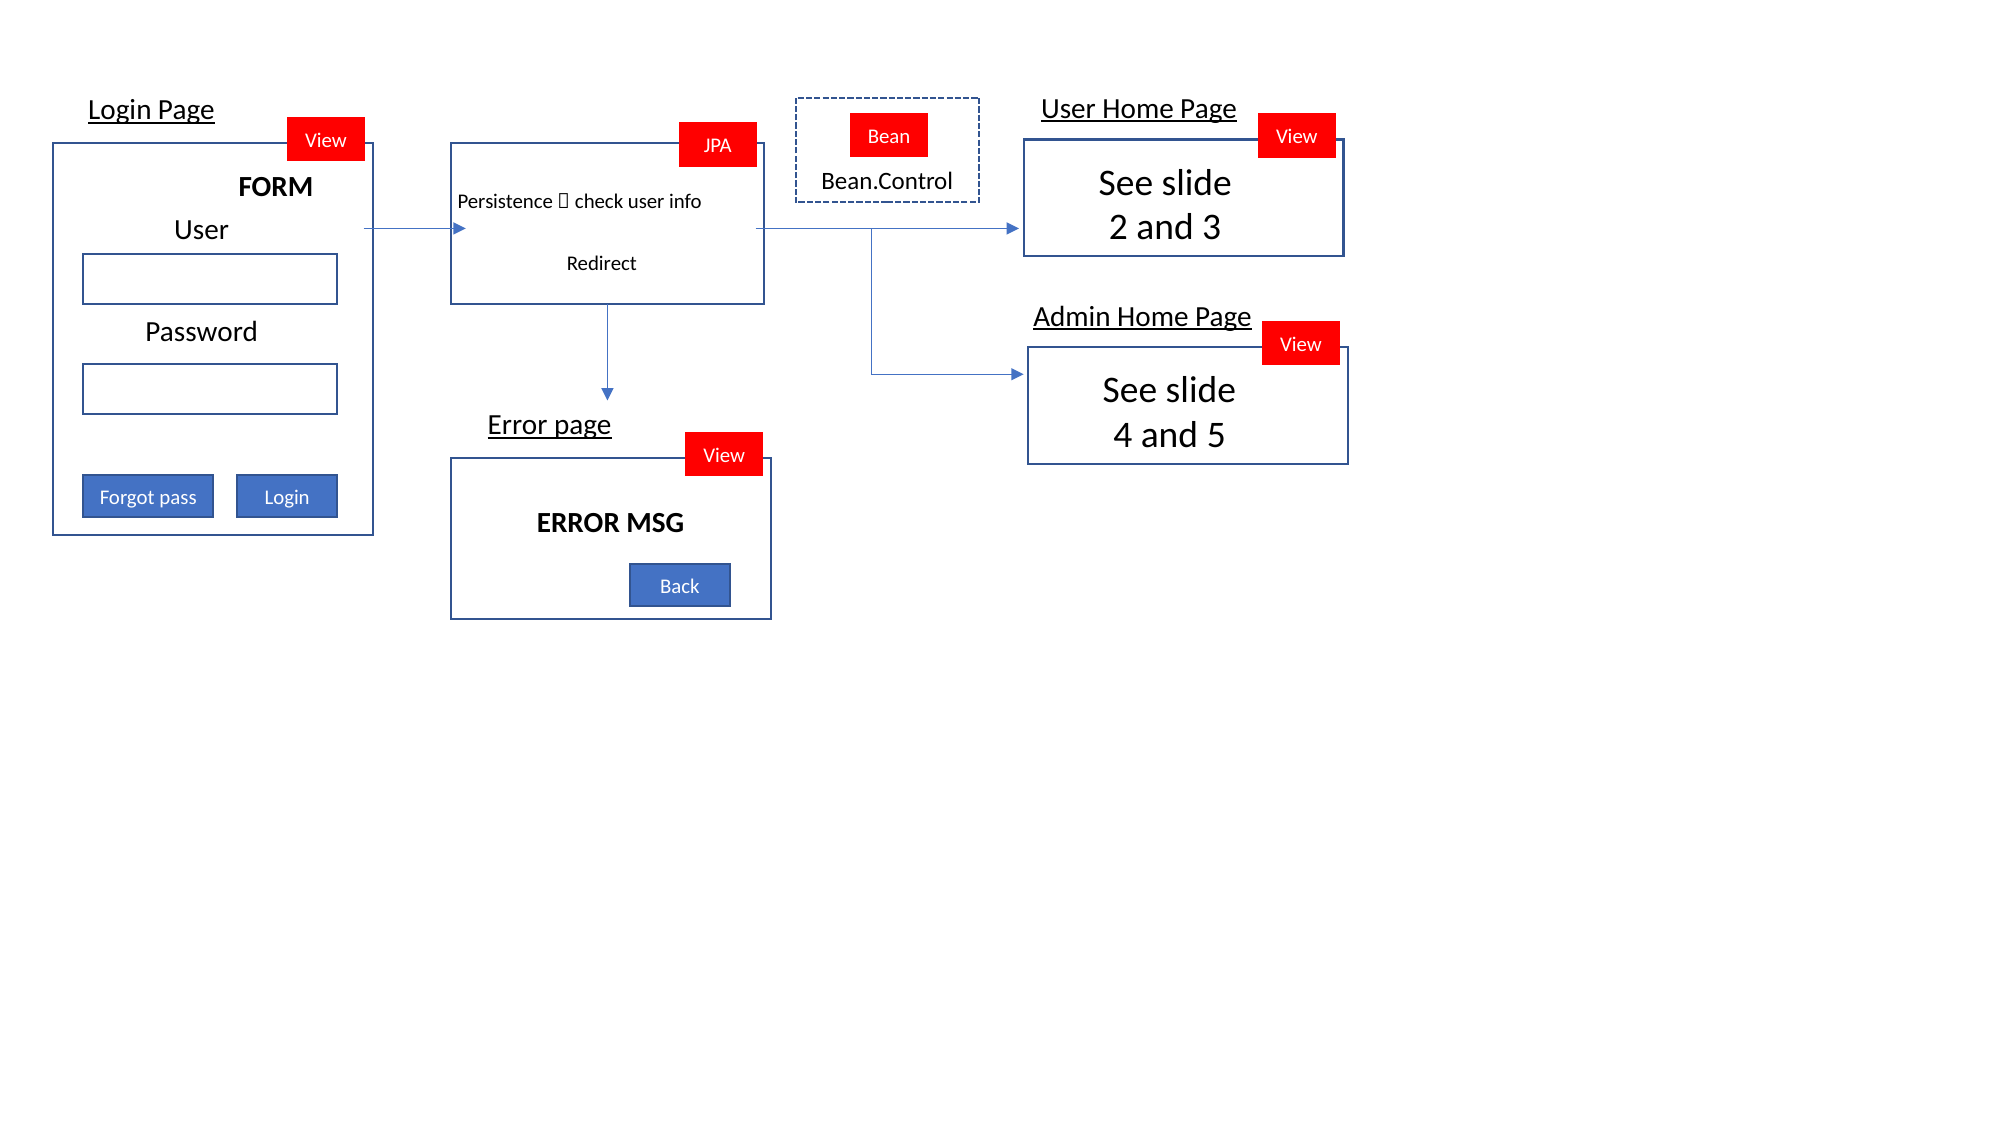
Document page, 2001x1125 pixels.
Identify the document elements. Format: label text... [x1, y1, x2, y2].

text_box See slide 2 and 3 [1078, 150, 1252, 255]
text_box See slide 4 and 5 [1083, 357, 1256, 463]
text_box [82, 363, 338, 415]
text_box [82, 253, 338, 305]
text_box JPA [679, 122, 757, 167]
text_box View [685, 432, 763, 476]
text_box [1027, 346, 1349, 465]
text_box User Home Page [1018, 82, 1259, 132]
text_box User [115, 203, 288, 253]
text_box Login Page [65, 83, 237, 133]
text_box Persistence  check user info [442, 180, 763, 220]
text_box Forgot pass [82, 474, 214, 518]
text_box ERROR MSG [471, 496, 751, 546]
text_box View [1262, 321, 1340, 365]
text_box Login [236, 474, 338, 518]
text_box FORM [201, 160, 351, 211]
text_box [450, 457, 772, 620]
text_box [1023, 138, 1345, 257]
text_box Admin Home Page [1010, 289, 1275, 340]
text_box [795, 97, 980, 203]
text_box [450, 142, 765, 305]
text_box [52, 142, 374, 536]
text_box View [1258, 113, 1336, 158]
text_box Password [115, 305, 288, 355]
text_box Error page [463, 398, 636, 448]
text_box Back [629, 563, 731, 607]
text_box View [287, 117, 365, 161]
text_box Redirect [552, 242, 663, 282]
